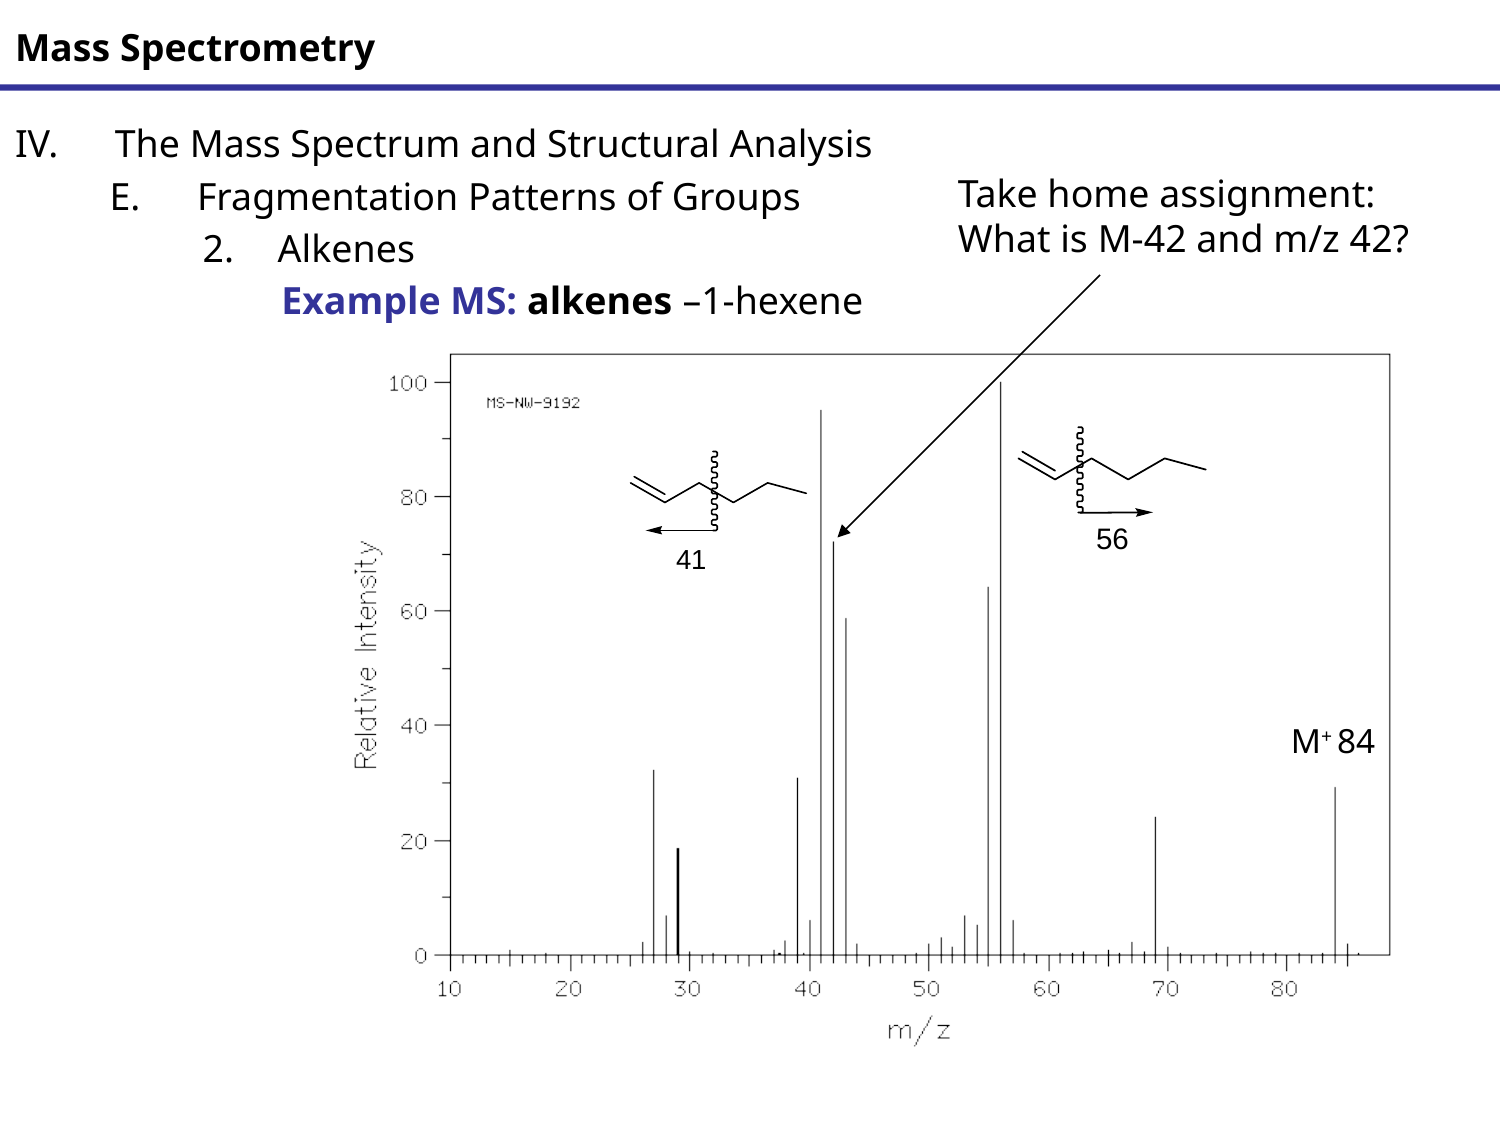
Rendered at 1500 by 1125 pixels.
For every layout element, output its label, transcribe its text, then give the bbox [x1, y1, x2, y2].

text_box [1012, 412, 1213, 562]
list The Mass Spectrum and Structural Analysis Fragmentation Patterns of Groups Alkenes Example MS: alkenes –1-hexene [0, 112, 1500, 1013]
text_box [624, 437, 813, 582]
picture [349, 348, 1394, 1050]
text_box Take home assignment: What is M-42 and m/z 42? [943, 162, 1425, 268]
title Mass Spectrometry [0, 0, 1351, 93]
